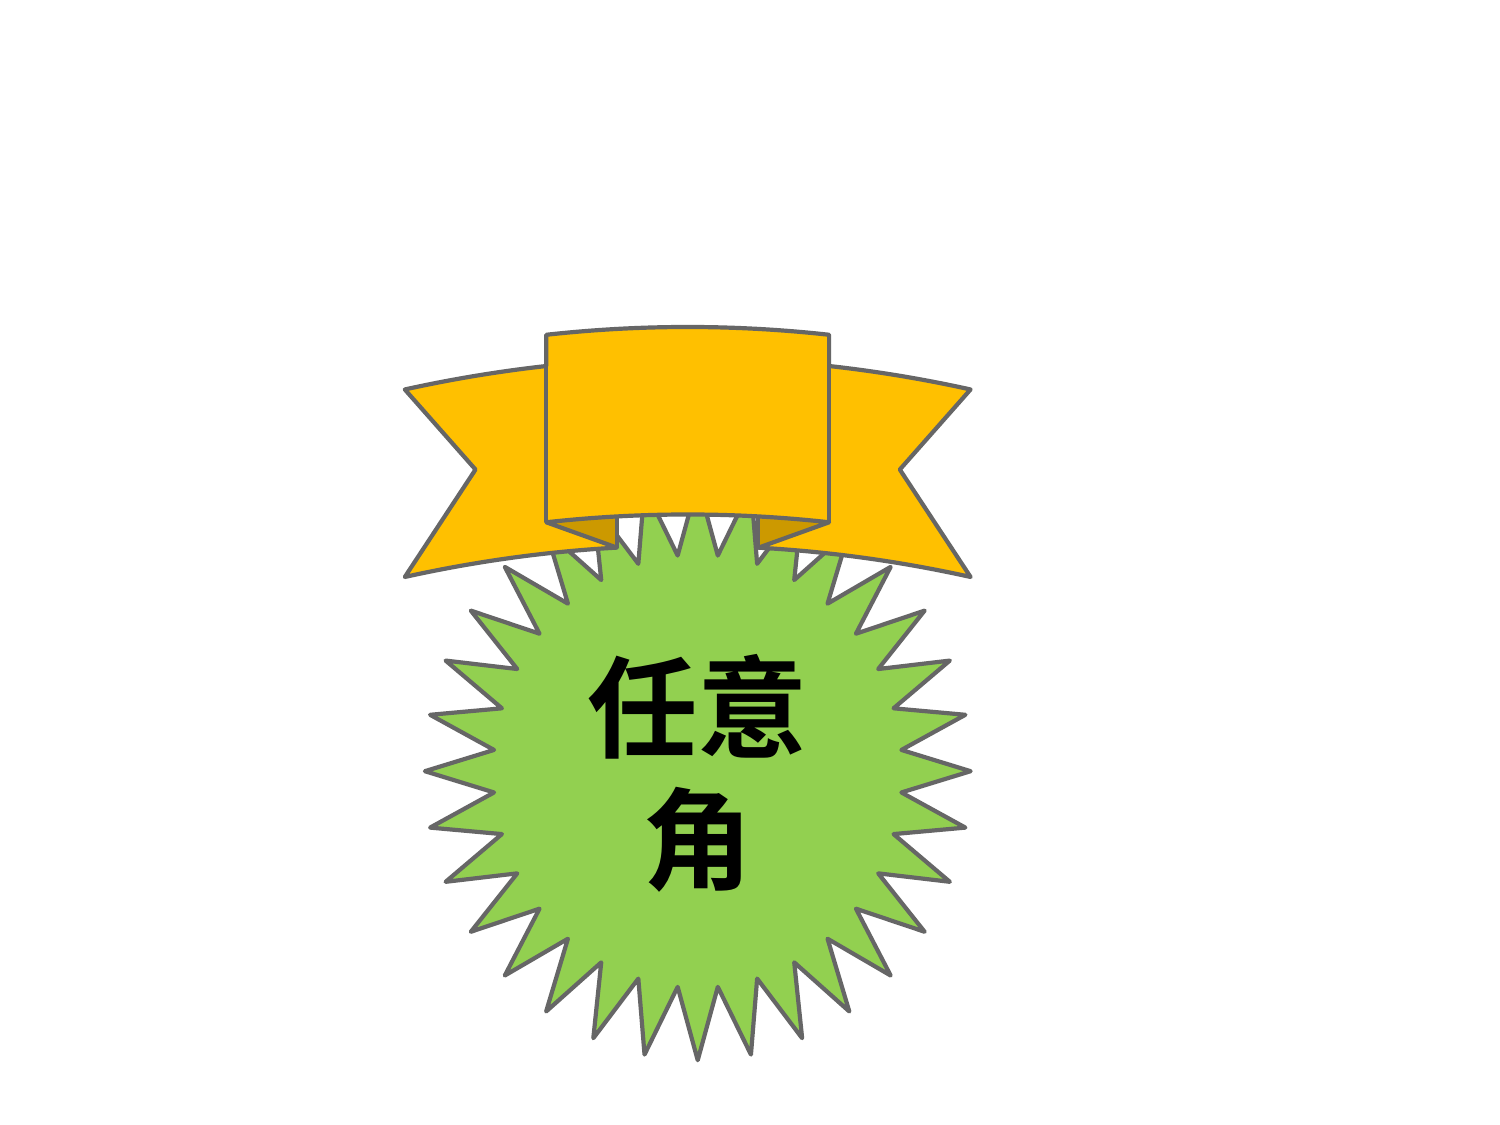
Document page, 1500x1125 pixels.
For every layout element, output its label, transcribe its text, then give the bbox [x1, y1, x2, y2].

text_box 任意角 [424, 515, 971, 1061]
text_box [404, 326, 971, 577]
